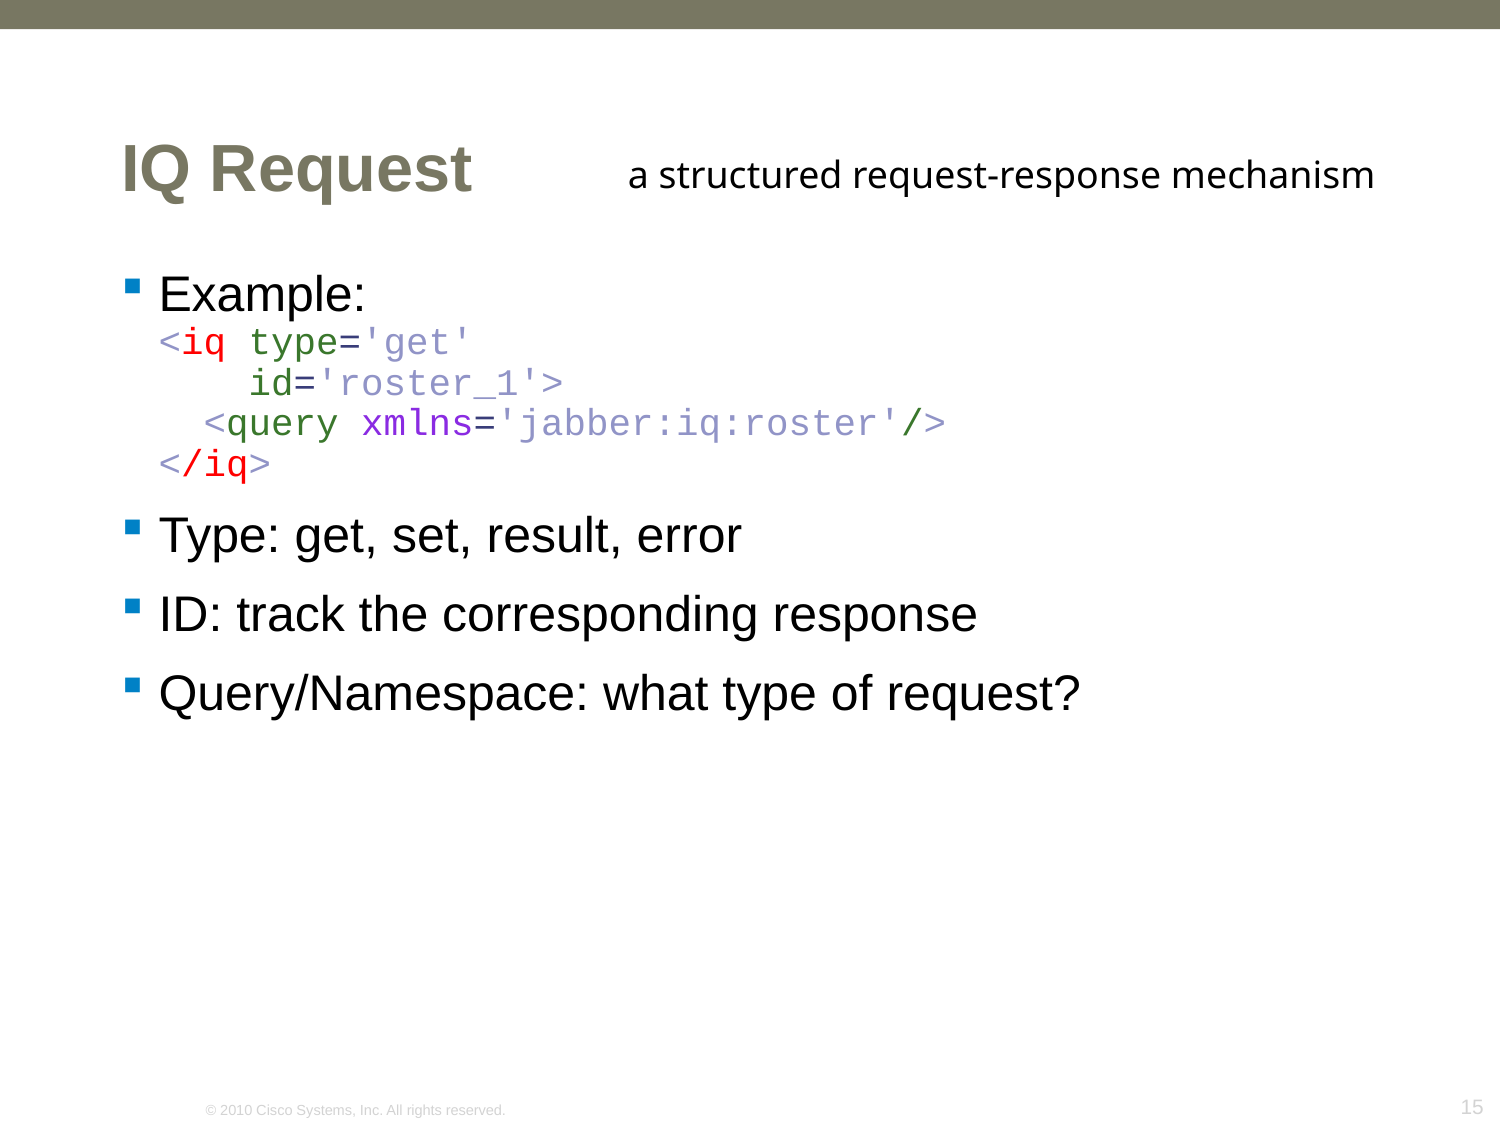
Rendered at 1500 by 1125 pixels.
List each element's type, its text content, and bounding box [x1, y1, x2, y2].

text_box a structured request-response mechanism [613, 143, 1468, 204]
list Example: <iq type='get' id='roster_1'> <query xmlns='jabber:iq:roster'/> </iq> Type: get, set, result, error ID: track the corresponding response Query/Namespace: what type of request? [107, 262, 1425, 1005]
title IQ Request [107, 75, 1444, 213]
